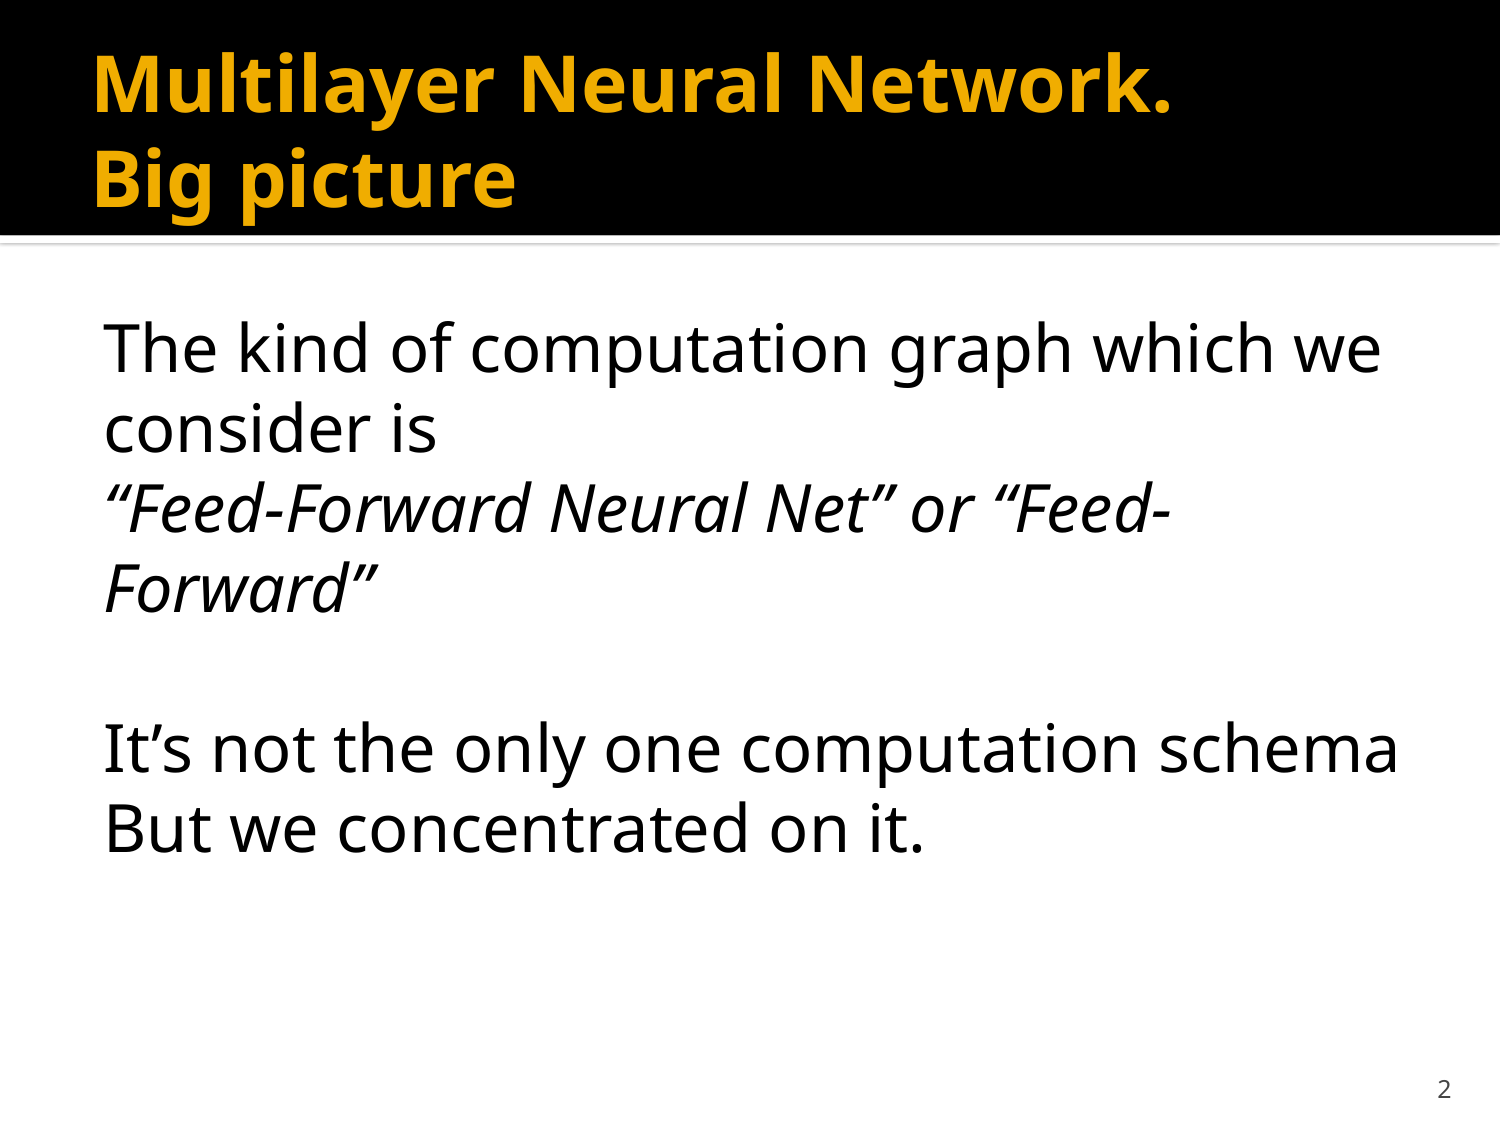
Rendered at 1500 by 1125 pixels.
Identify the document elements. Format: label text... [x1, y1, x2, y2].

list The kind of computation graph which we consider is “Feed-Forward Neural Net” or “Feed-Forward” It’s not the only one computation schema But we concentrated on it. [75, 291, 1425, 1050]
title Multilayer Neural Network. Big picture [75, 25, 1425, 231]
slide_number 2 [1345, 1062, 1467, 1108]
